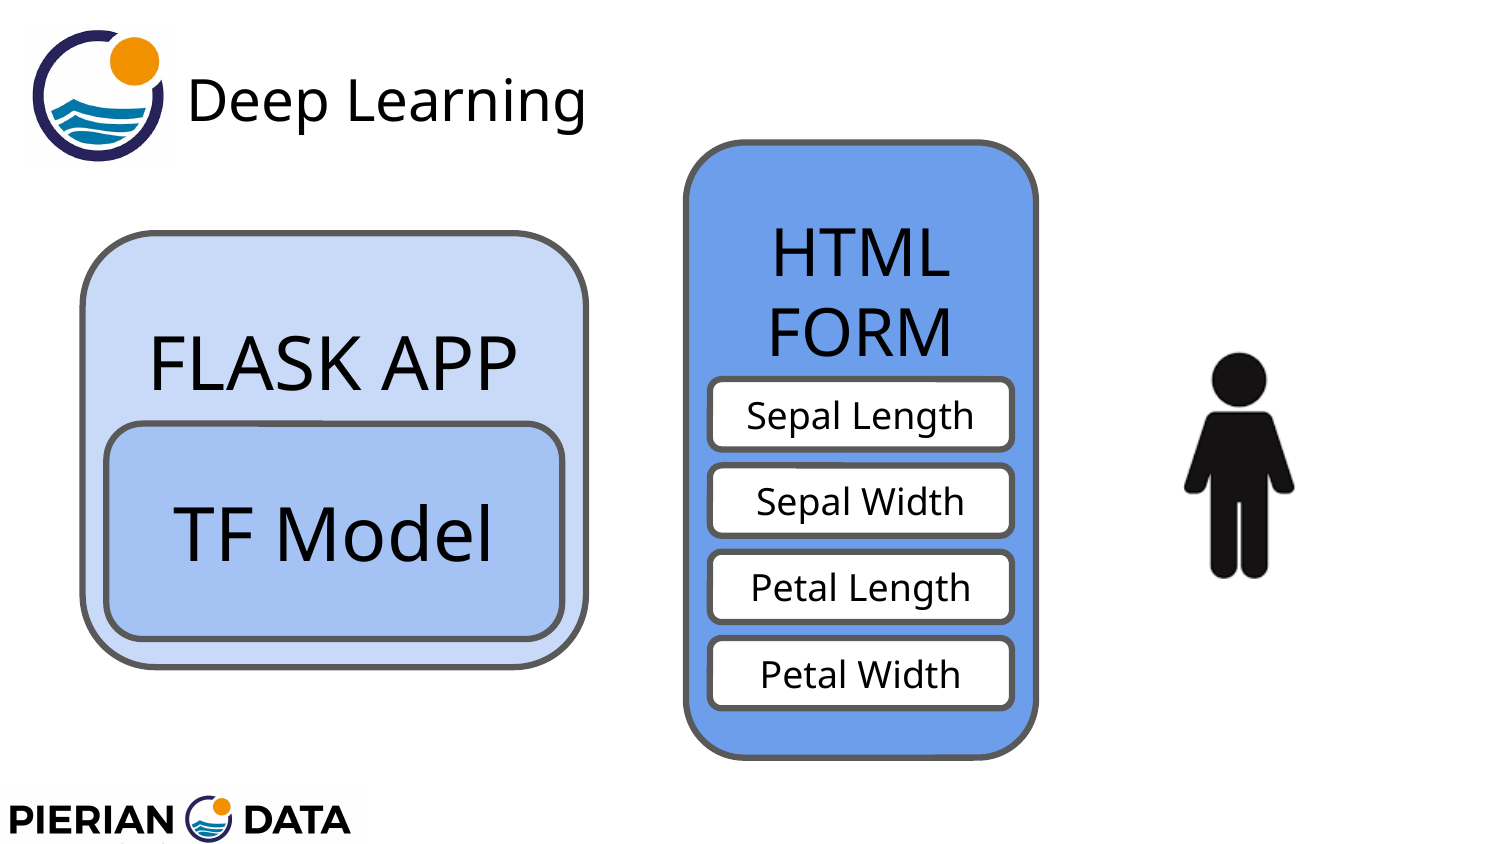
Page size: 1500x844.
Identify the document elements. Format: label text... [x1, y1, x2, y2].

text_box Petal Width [709, 637, 1013, 709]
picture [0, 787, 368, 844]
text_box FLASK APP [82, 233, 586, 668]
text_box Sepal Length [709, 379, 1013, 450]
text_box TF Model [106, 423, 563, 640]
picture [24, 24, 172, 167]
text_box HTML FORM [685, 142, 1037, 758]
text_box Petal Length [709, 551, 1013, 623]
text_box Sepal Width [709, 465, 1013, 536]
title Deep Learning [176, 48, 1449, 143]
picture [1070, 297, 1409, 603]
